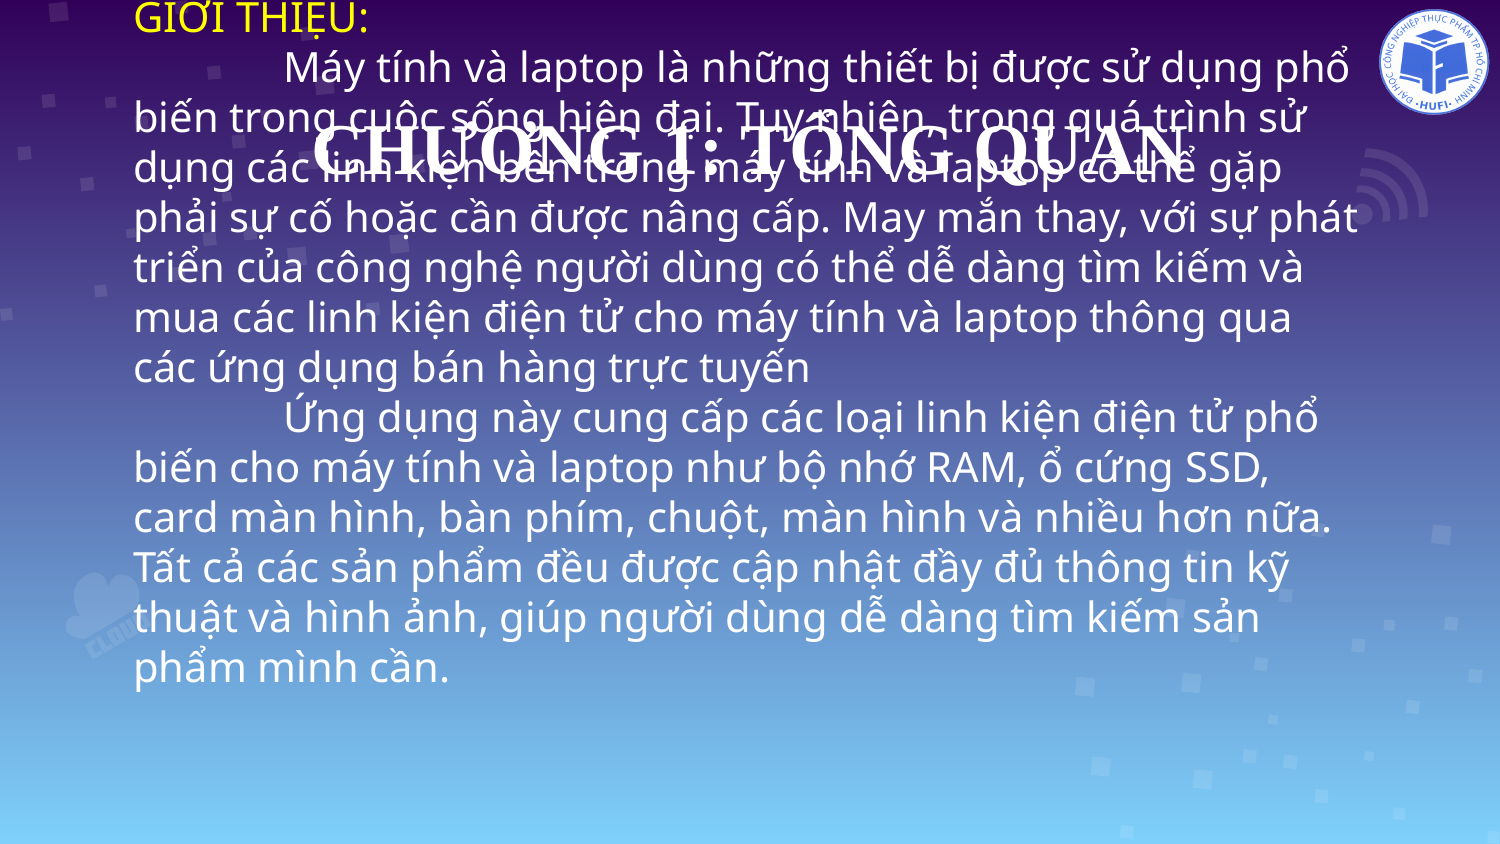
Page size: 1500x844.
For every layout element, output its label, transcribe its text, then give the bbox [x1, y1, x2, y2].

picture [1378, 8, 1490, 118]
list GIỚI THIỆU: Máy tính và laptop là những thiết bị được sử dụng phổ biến trong cuộc sống hiện đại. Tuy nhiên, trong quá trình sử dụng các linh kiện bên trong máy tính và laptop có thể gặp phải sự cố hoặc cần được nâng cấp. May mắn thay, với sự phát triển của công nghệ người dùng có thể dễ dàng tìm kiếm và mua các linh kiện điện tử cho máy tính và laptop thông qua các ứng dụng bán hàng trực tuyến Ứng dụng này cung cấp các loại linh kiện điện tử phổ biến cho máy tính và laptop như bộ nhớ RAM, ổ cứng SSD, card màn hình, bàn phím, chuột, màn hình và nhiều hơn nữa. Tất cả các sản phẩm đều được cập nhật đầy đủ thông tin kỹ thuật và hình ảnh, giúp người dùng dễ dàng tìm kiếm sản phẩm mình cần. [118, 468, 1382, 756]
title CHƯƠNG 1: TỔNG QUAN [118, 71, 1382, 219]
